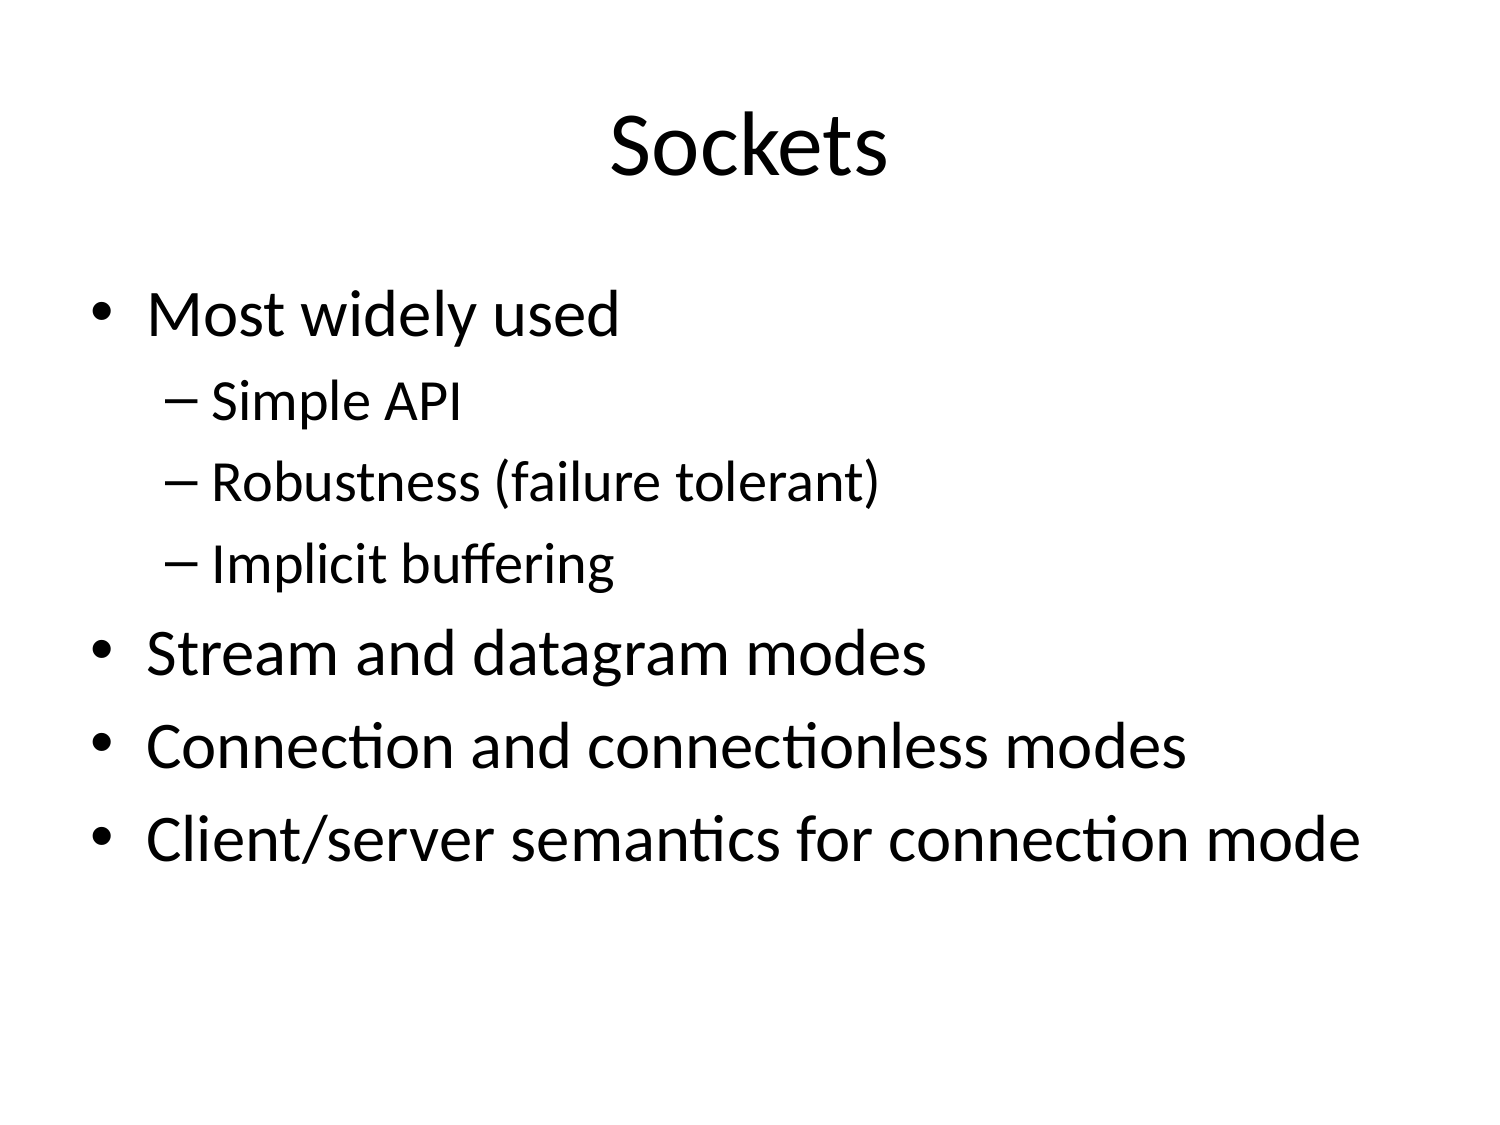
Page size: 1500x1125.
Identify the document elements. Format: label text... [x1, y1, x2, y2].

title Sockets [75, 45, 1425, 233]
list Most widely used Simple API Robustness (failure tolerant) Implicit buffering Stream and datagram modes Connection and connectionless modes Client/server semantics for connection mode [75, 262, 1425, 1005]
